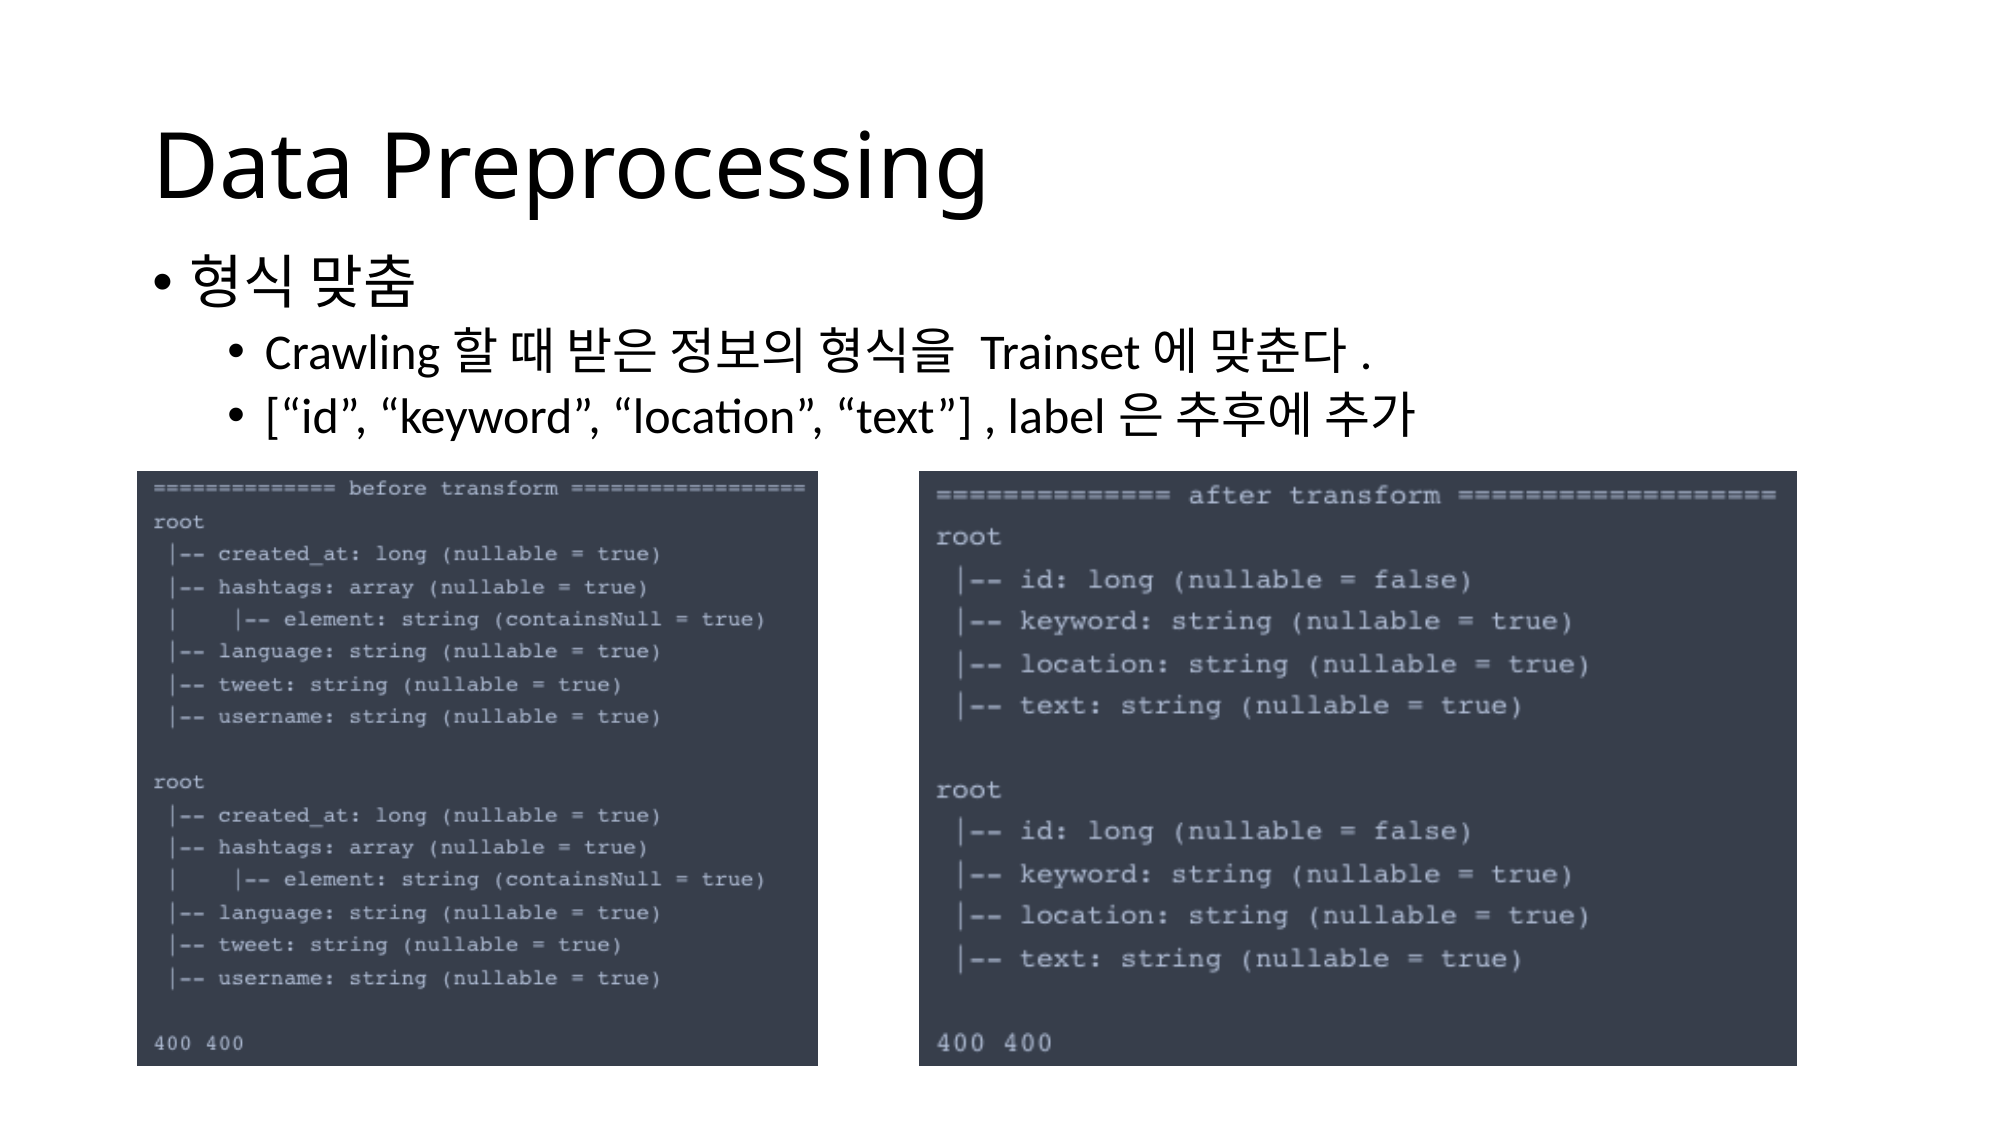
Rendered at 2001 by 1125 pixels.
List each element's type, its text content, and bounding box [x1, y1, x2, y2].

title Data Preprocessing [137, 59, 1863, 245]
picture [919, 471, 1797, 1066]
list 형식 맞춤 Crawling할 때 받은 정보의 형식을 Trainset에 맞춘다. [“id”, “keyword”, “location”, “text”] , label은 추후에 추가 [137, 245, 1863, 960]
picture [137, 471, 818, 1066]
